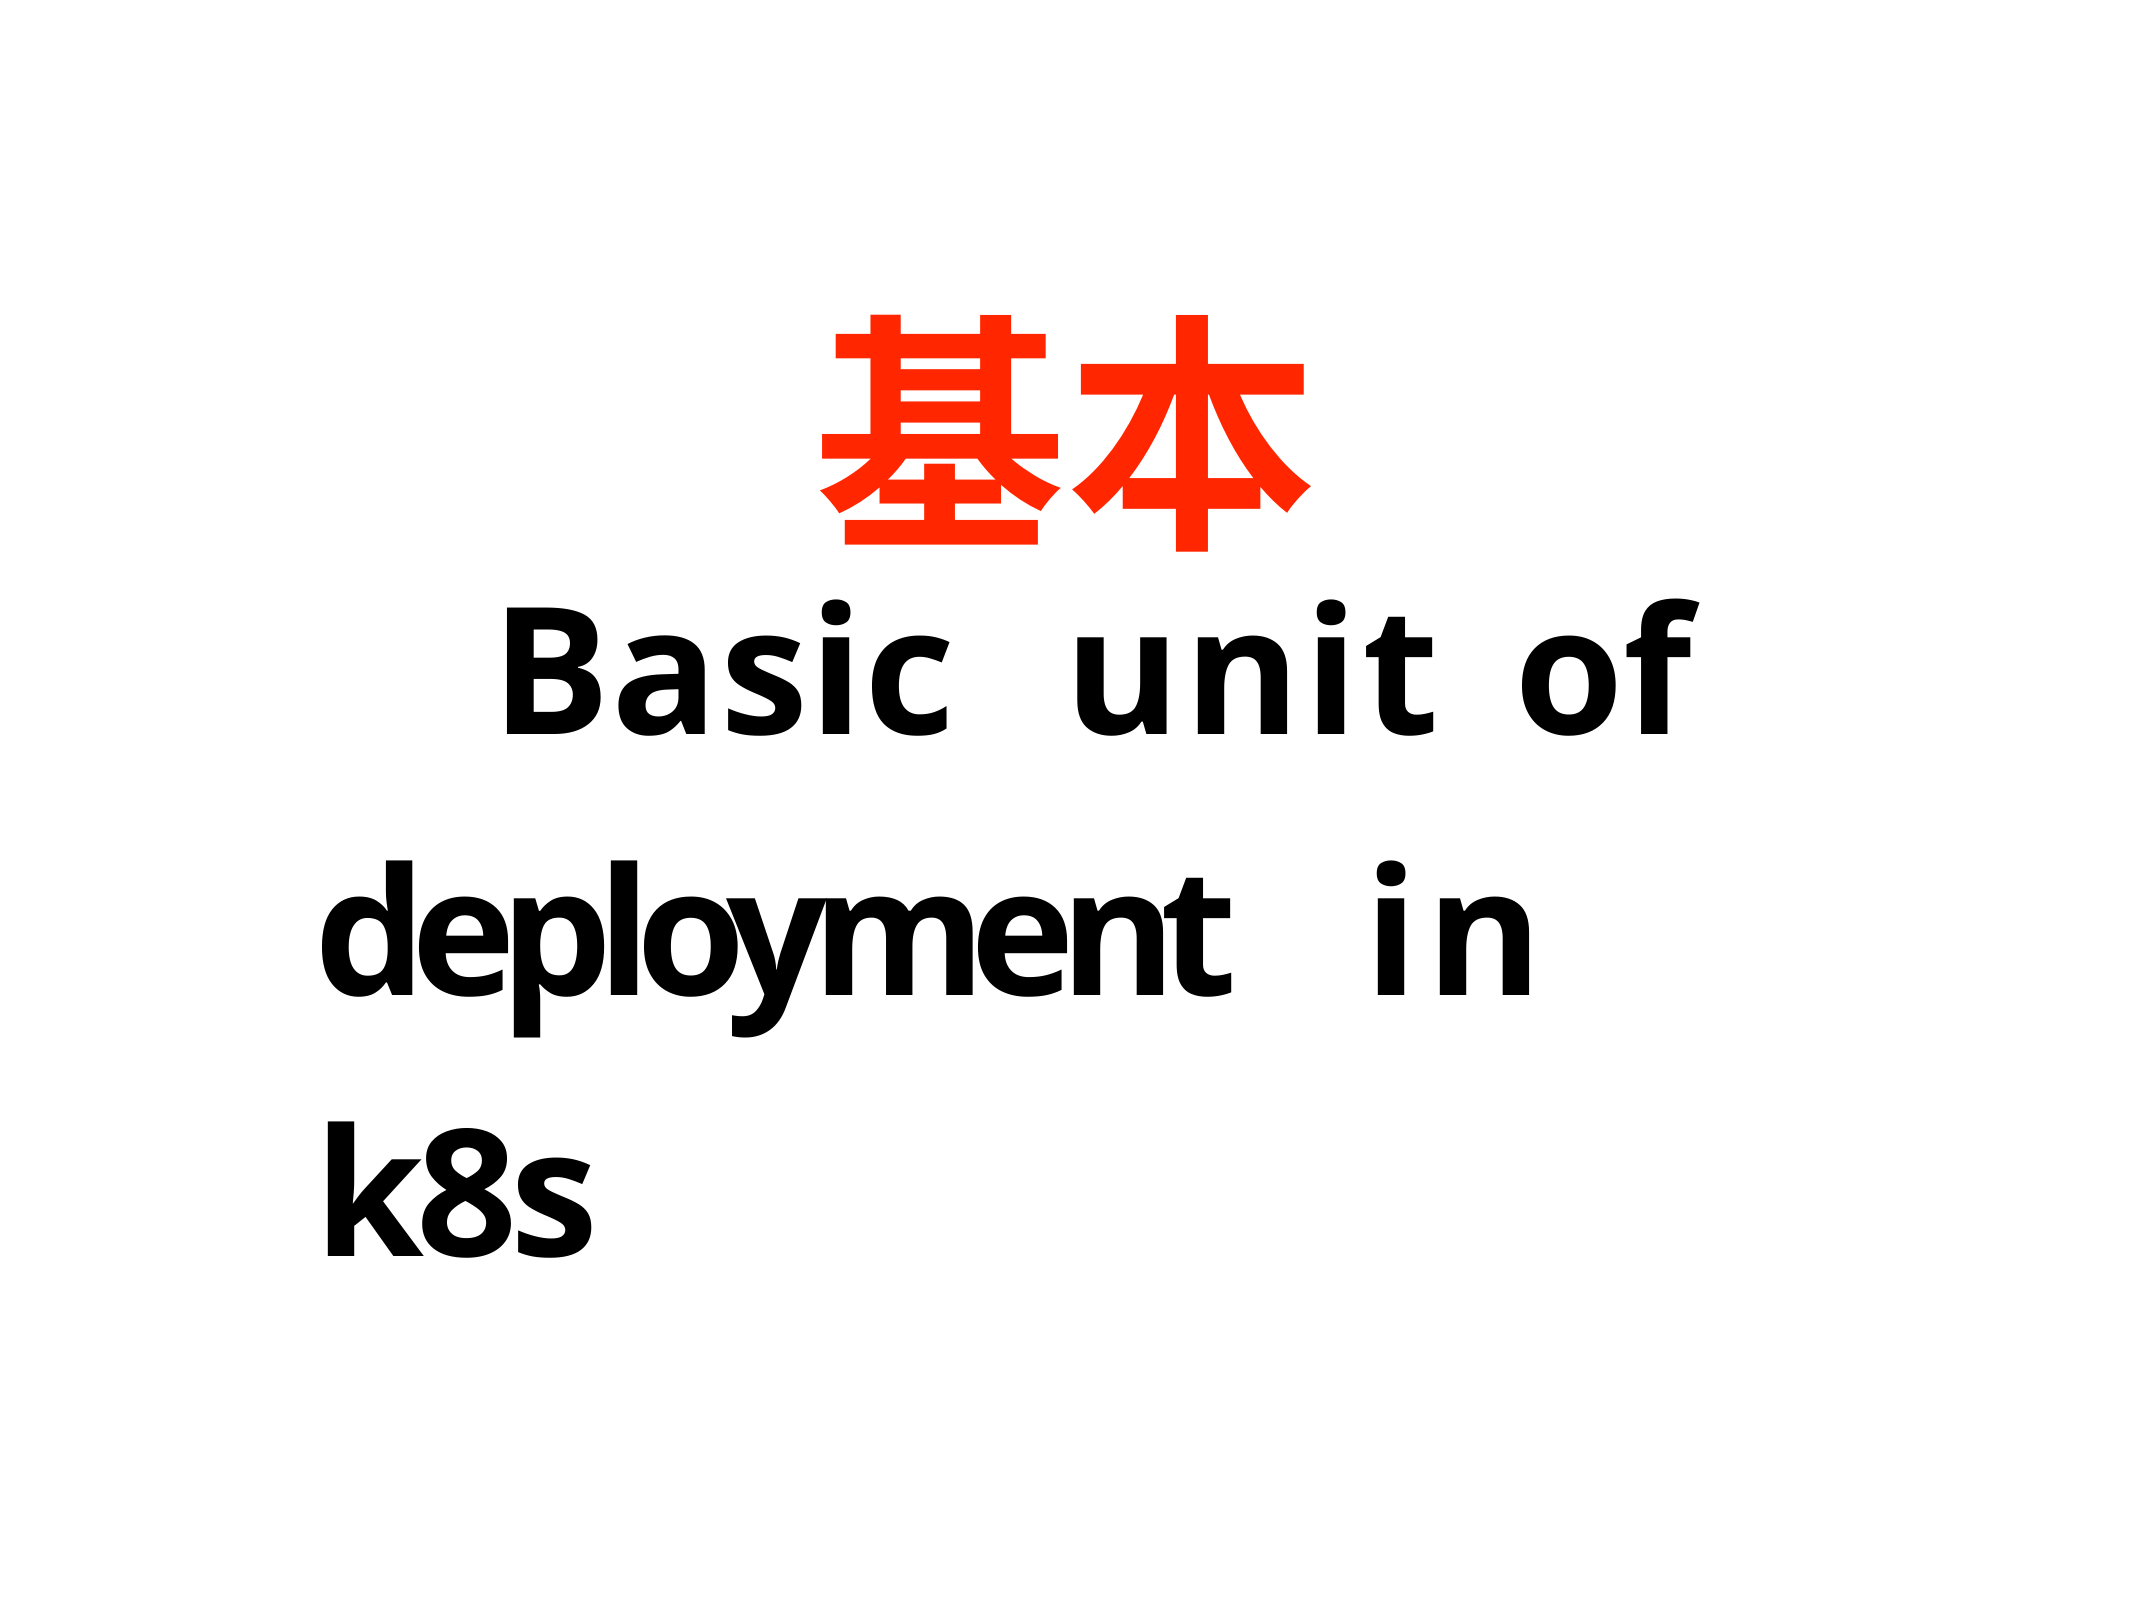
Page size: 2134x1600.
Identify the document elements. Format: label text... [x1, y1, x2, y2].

text_box 基本 [812, 275, 1321, 580]
text_box Basic unit of deployment in k8s [312, 506, 1822, 1293]
